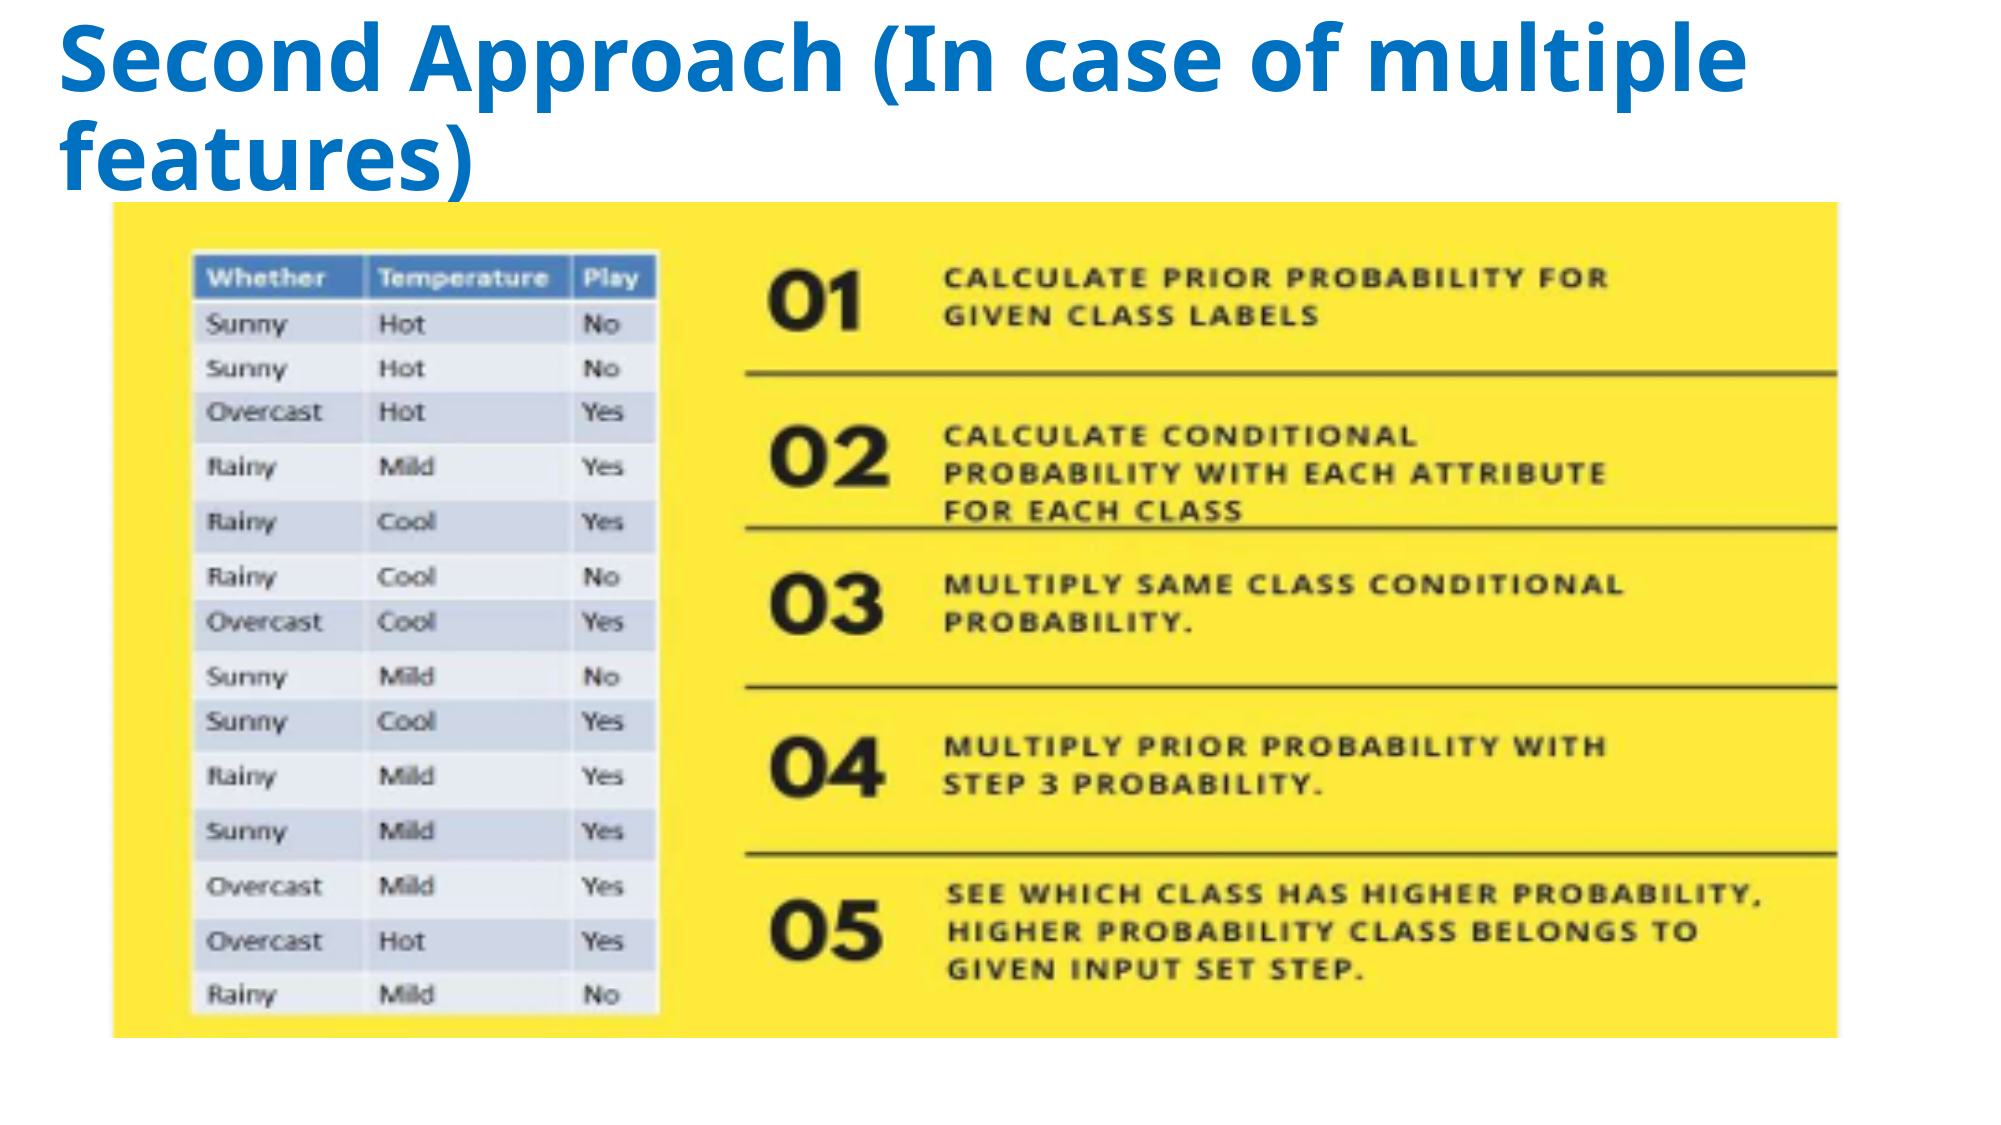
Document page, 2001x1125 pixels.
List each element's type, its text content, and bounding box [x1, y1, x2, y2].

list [100, 202, 1850, 1038]
title Second Approach (In case of multiple features) [44, 3, 1769, 221]
